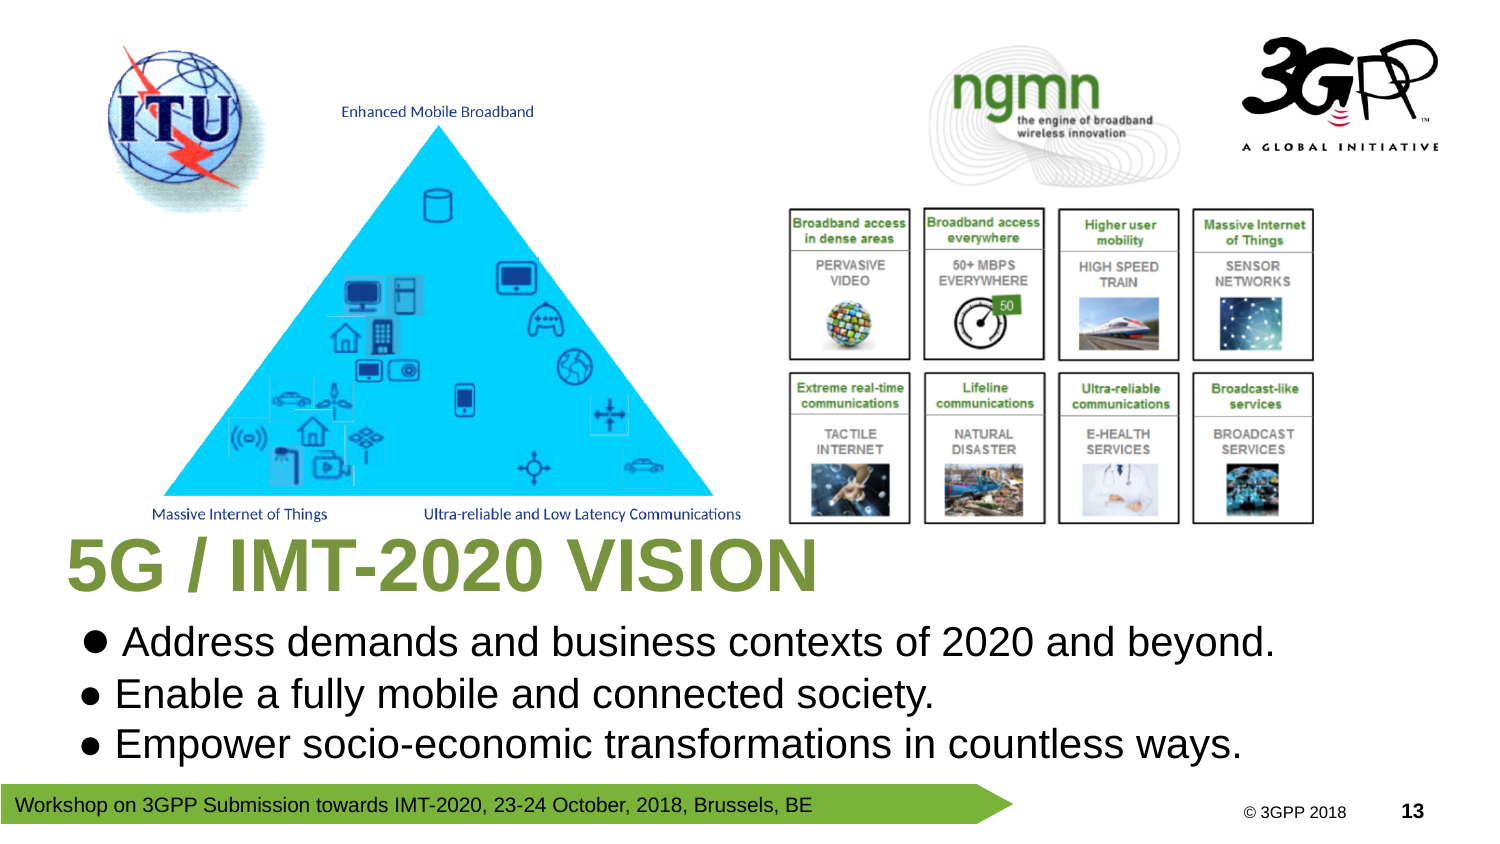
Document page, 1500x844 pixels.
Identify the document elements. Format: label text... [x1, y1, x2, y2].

picture [99, 42, 742, 532]
text_box 5G / IMT-2020 VISION ● Address demands and business contexts of 2020 and beyond. ● Enable a fully mobile and connected society. ● Empower socio-economic transformations in countless ways. [51, 509, 1292, 774]
picture [783, 37, 1438, 531]
